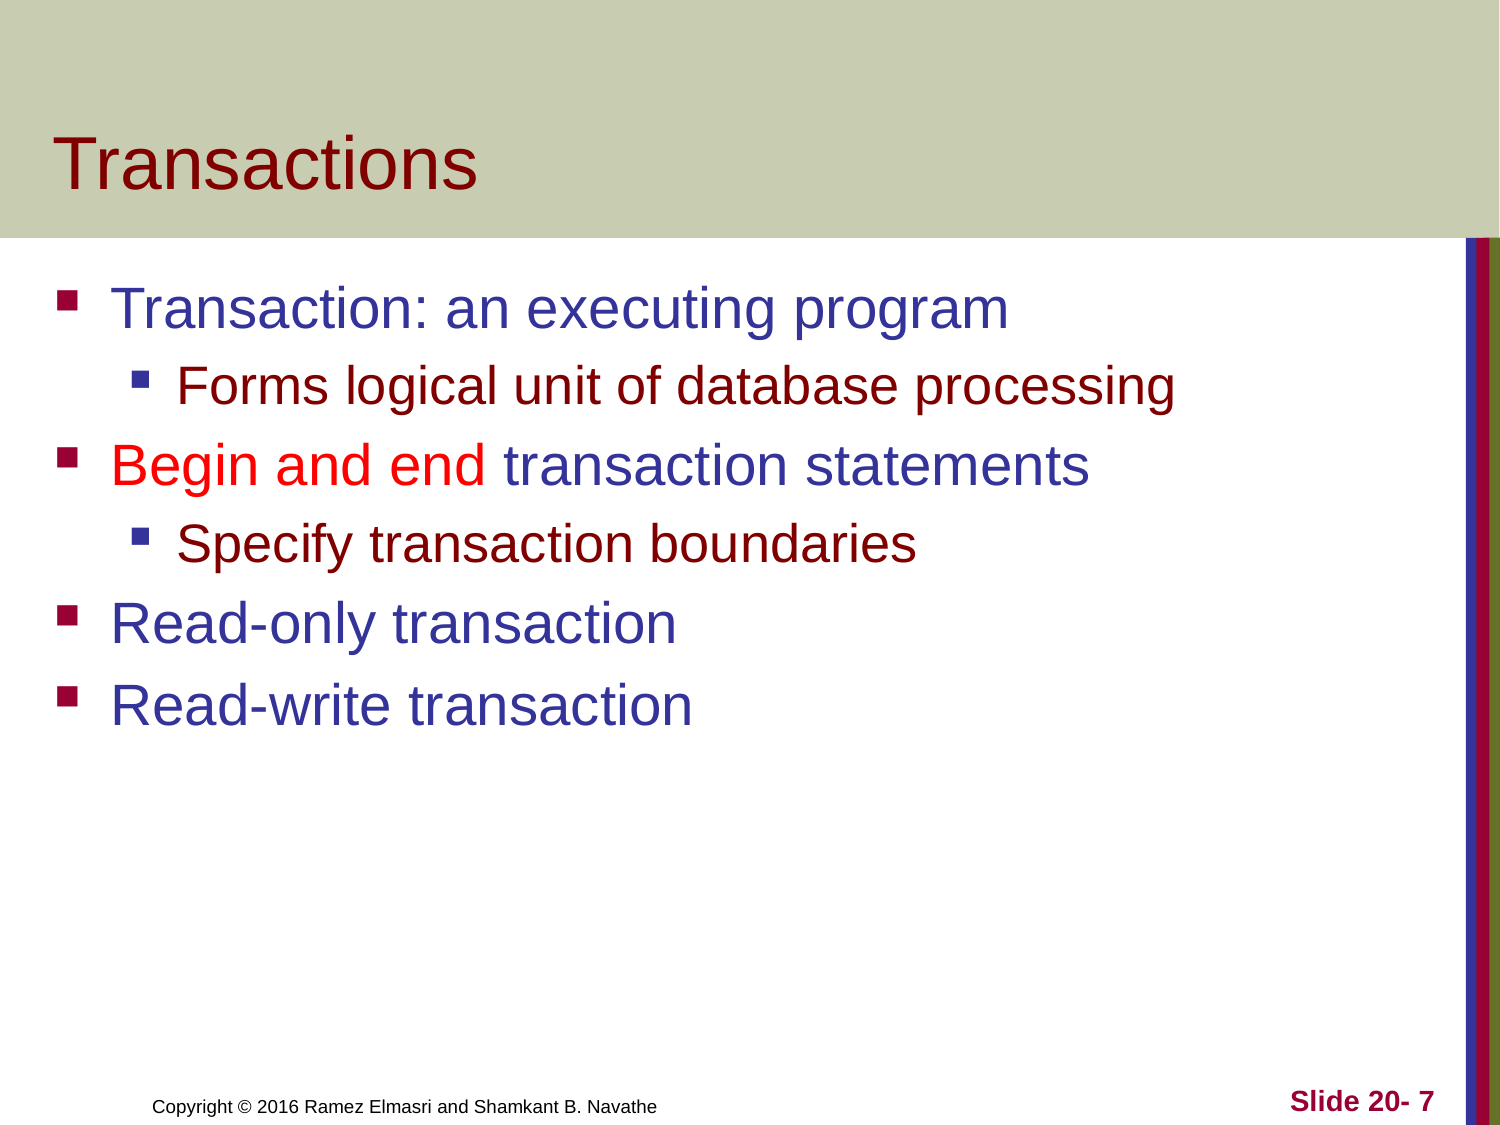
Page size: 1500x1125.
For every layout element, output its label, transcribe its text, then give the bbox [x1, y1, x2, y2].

title Transactions [37, 49, 1317, 213]
list Transaction: an executing program Forms logical unit of database processing Begin and end transaction statements Specify transaction boundaries Read-only transaction Read-write transaction [39, 262, 1400, 1013]
slide_number Slide 20- 7 [1137, 1049, 1451, 1125]
